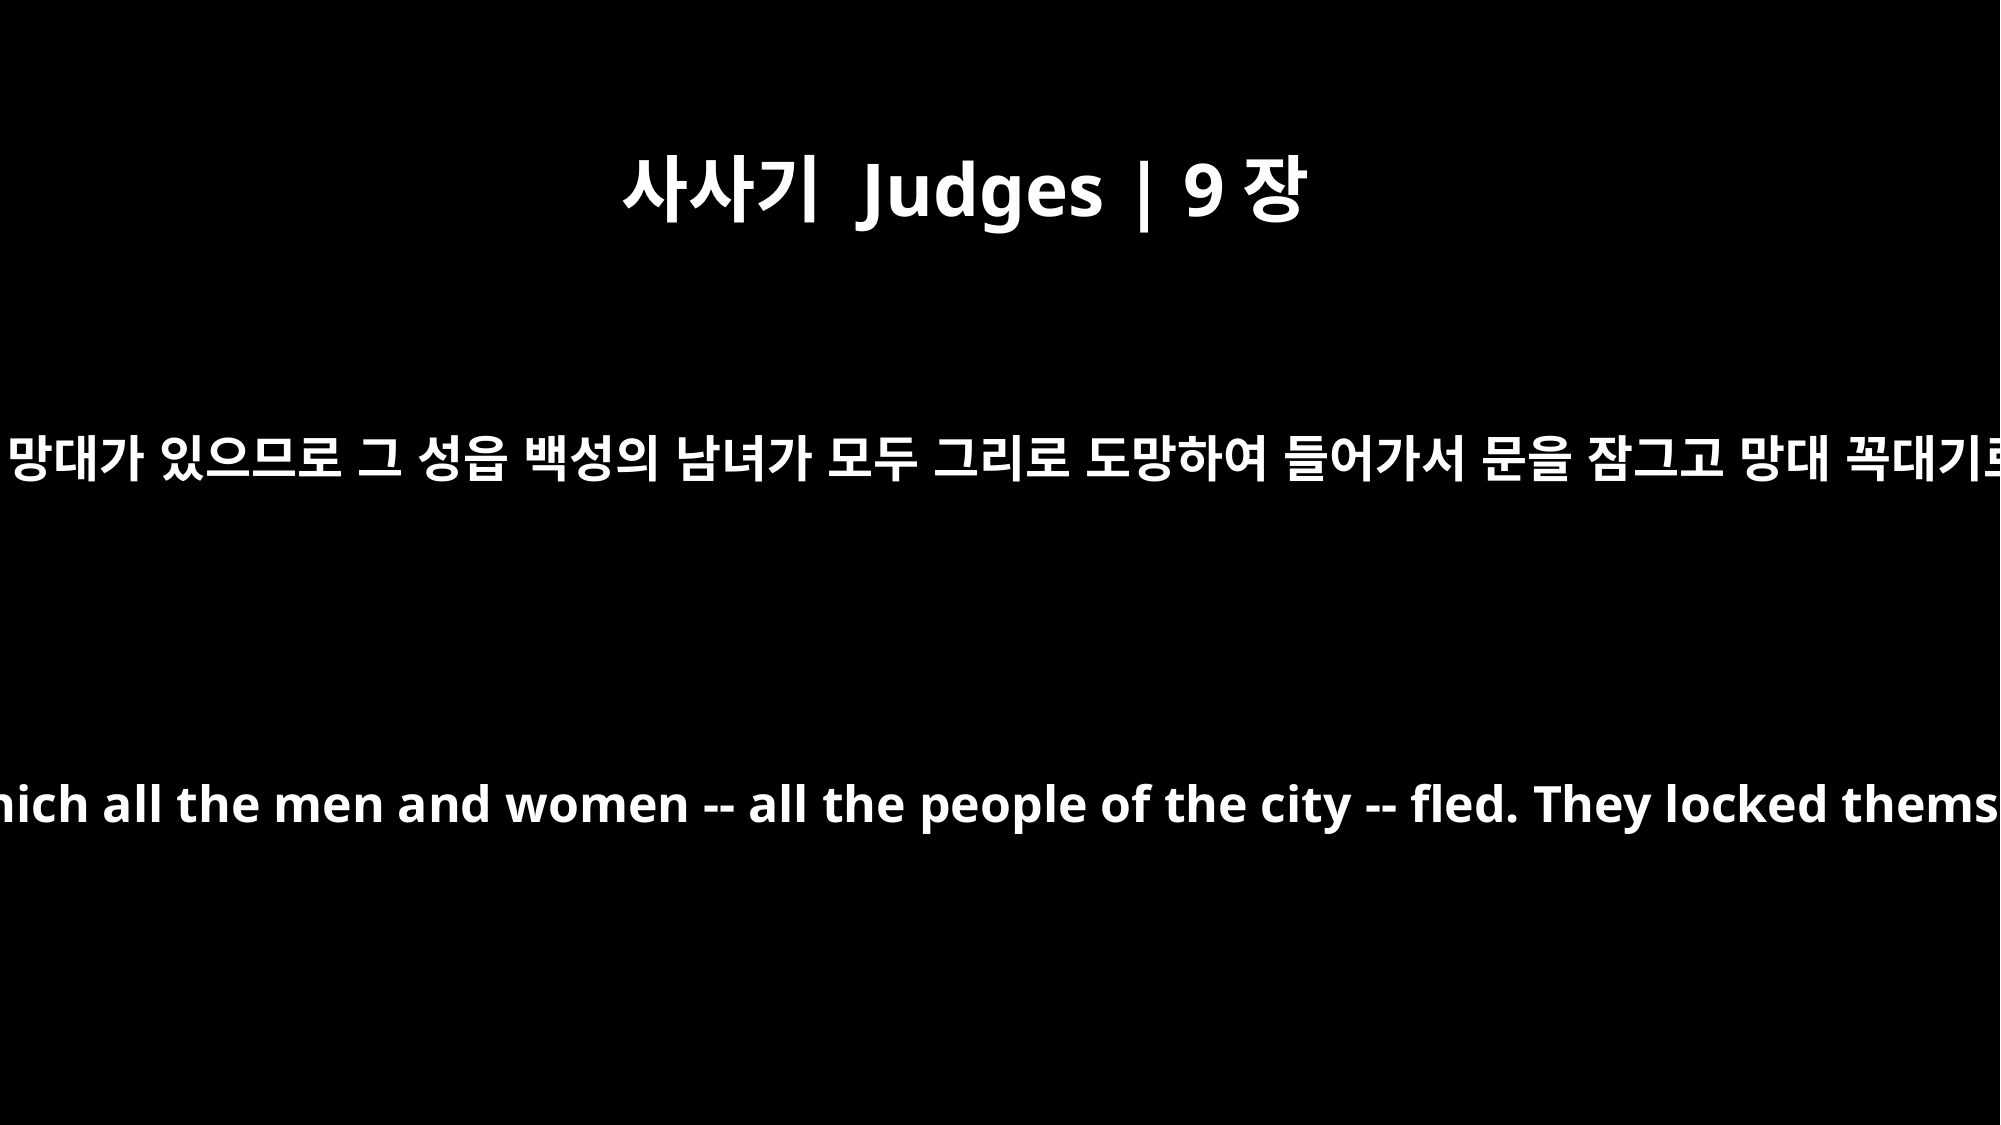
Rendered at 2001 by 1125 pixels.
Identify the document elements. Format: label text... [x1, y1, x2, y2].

text_box 사사기 Judges | 9장 [606, 136, 1326, 239]
text_box Inside the city, however, was a strong tower, to which all the men and women -- all the people of the city -- fled. They locked themselves in and climbed up on the tower roof. [0, 764, 2000, 840]
text_box 51 성읍 중에 견고한 망대가 있으므로 그 성읍 백성의 남녀가 모두 그리로 도망하여 들어가서 문을 잠그고 망대 꼭대기로 올라간지라 [0, 359, 2000, 495]
